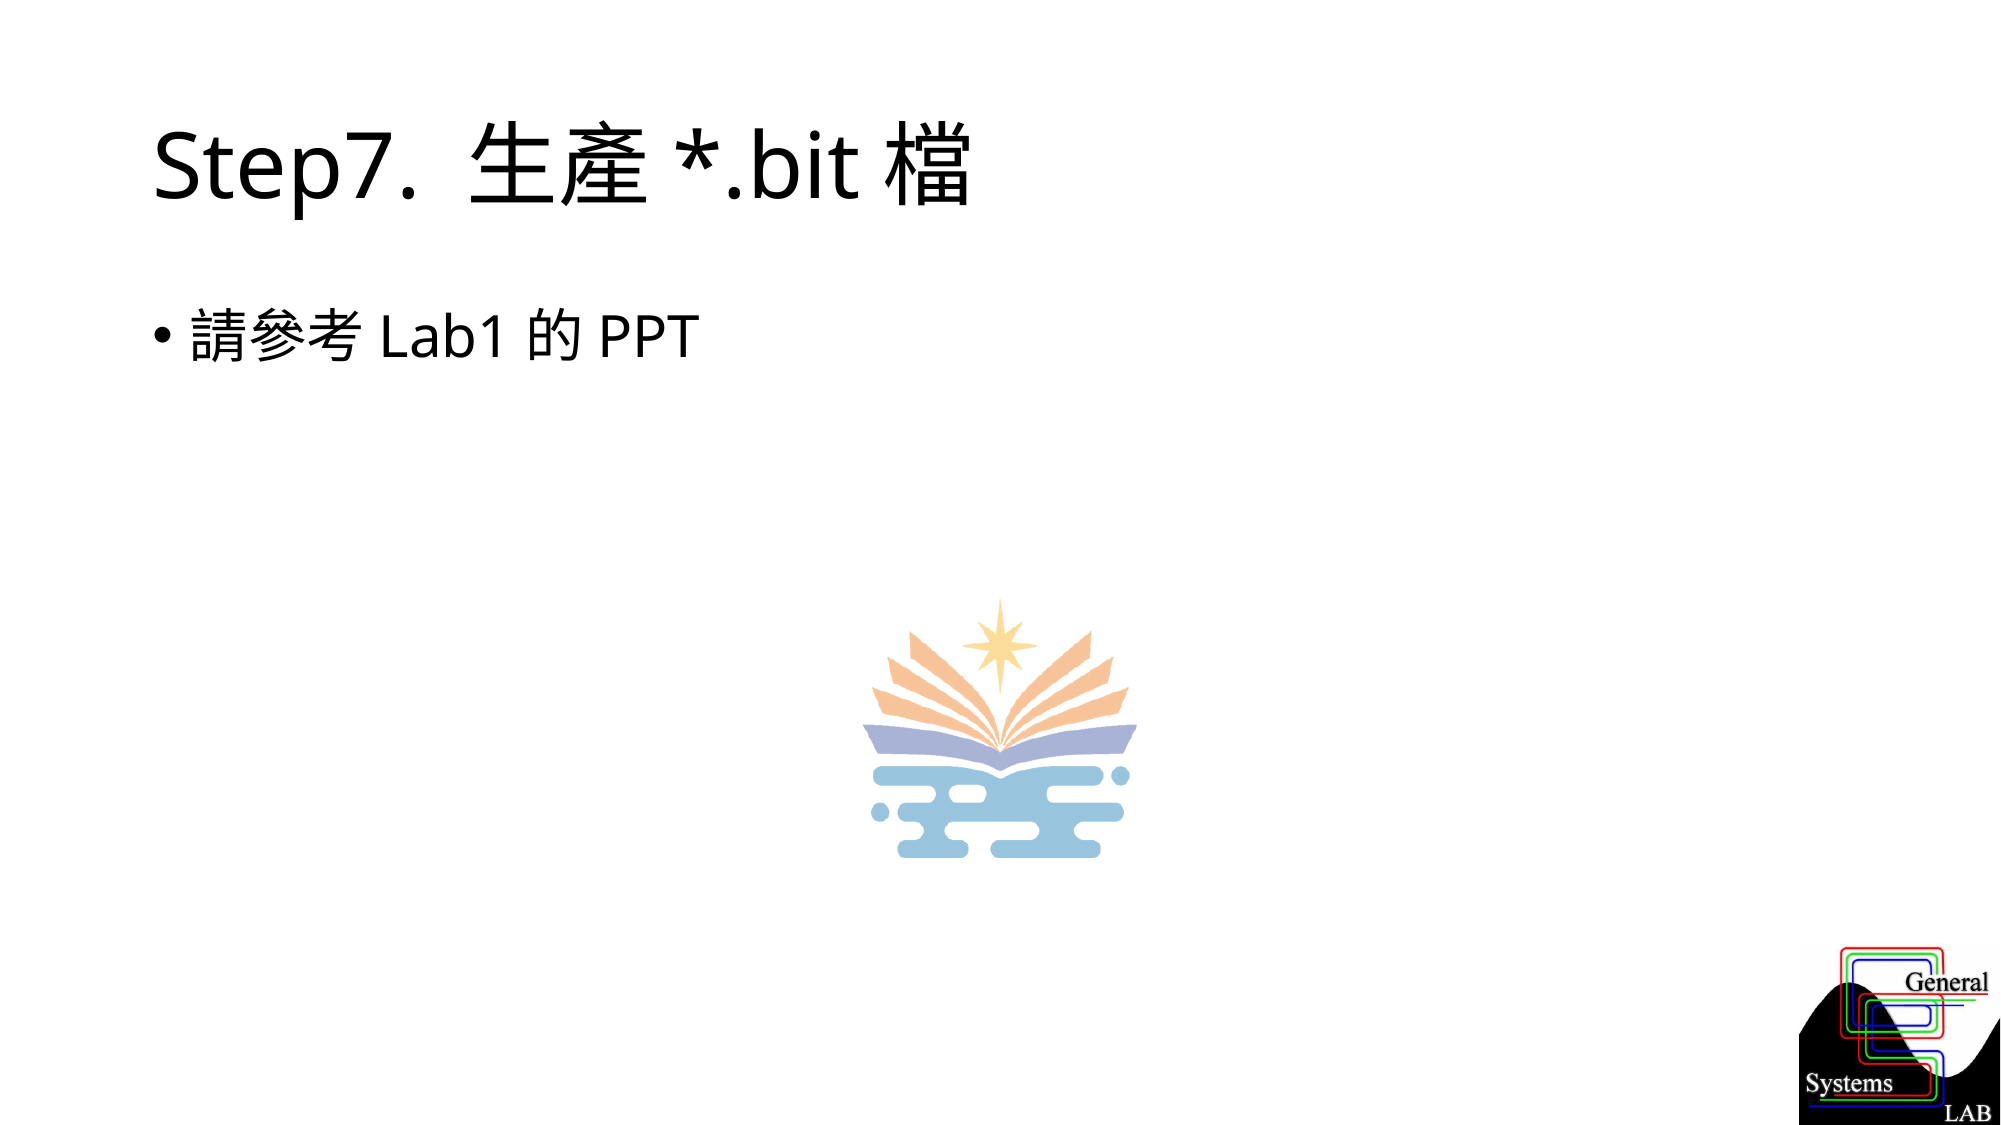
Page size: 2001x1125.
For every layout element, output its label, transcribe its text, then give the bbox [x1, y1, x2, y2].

title Step7. 生產*.bit檔 [137, 59, 1863, 278]
picture [1799, 943, 2001, 1125]
list 請參考Lab1的PPT [137, 299, 1863, 1014]
